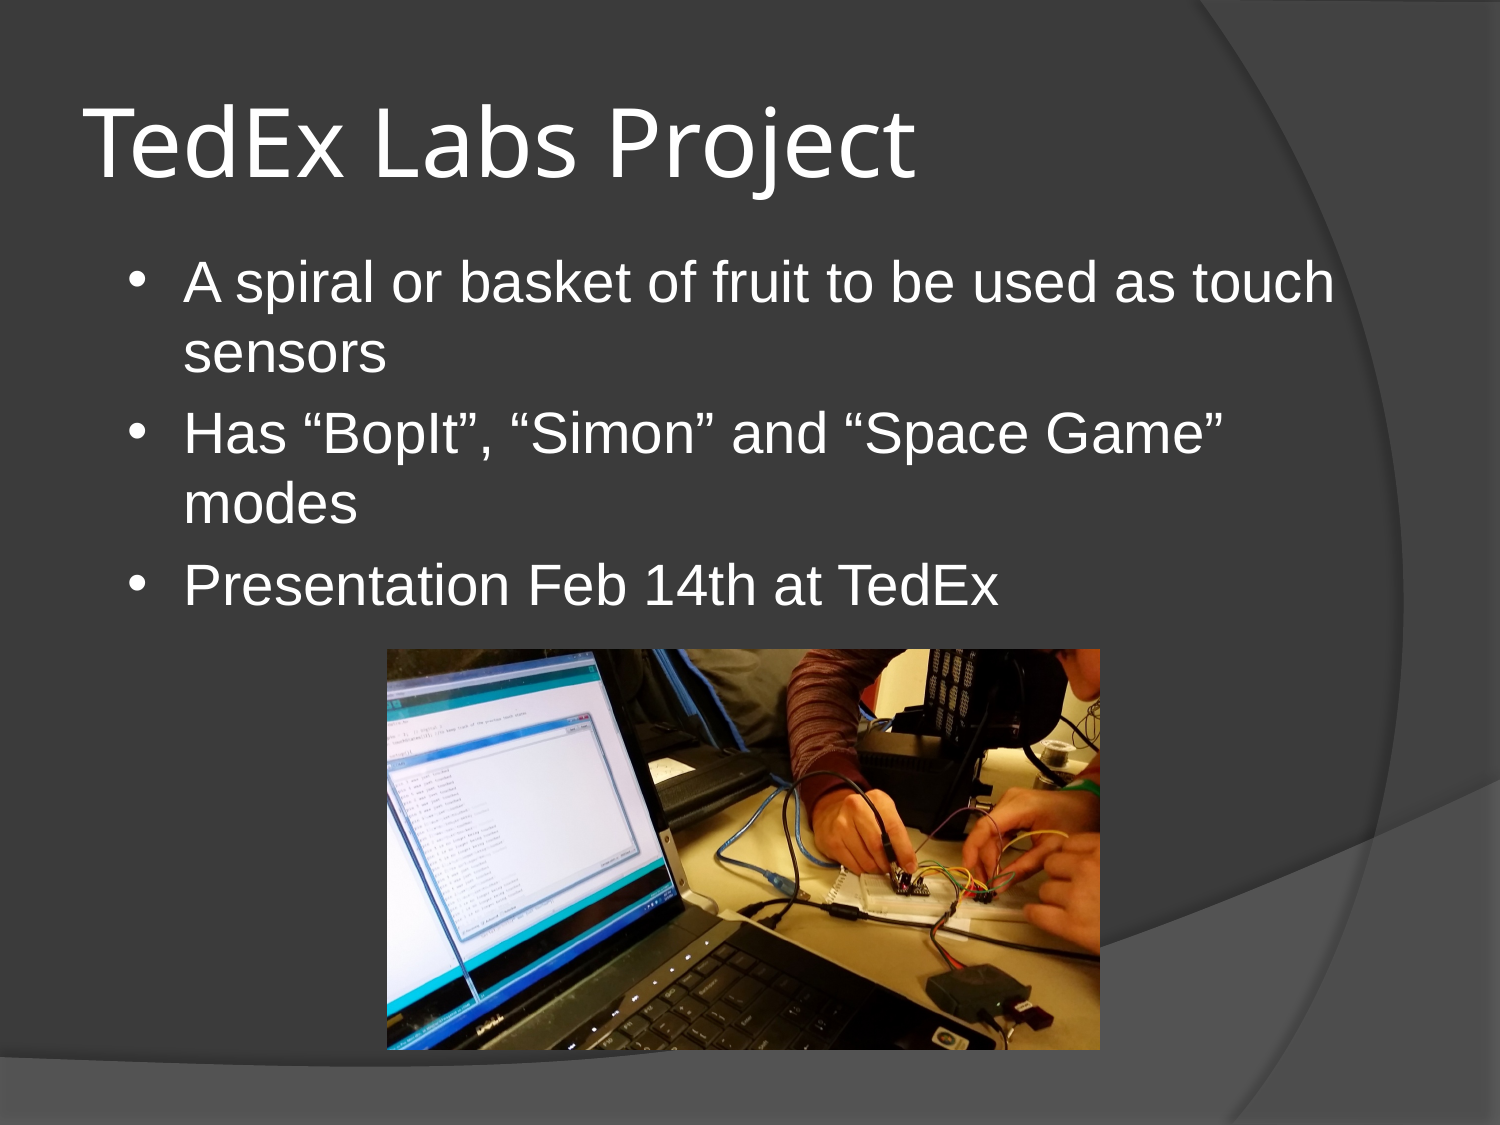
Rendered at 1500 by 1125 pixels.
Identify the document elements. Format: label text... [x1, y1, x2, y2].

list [387, 648, 1101, 1051]
text_box A spiral or basket of fruit to be used as touch sensors Has “BopIt”, “Simon” and “Space Game” modes Presentation Feb 14th at TedEx [112, 236, 1388, 625]
title TedEx Labs Project [75, 45, 1300, 233]
